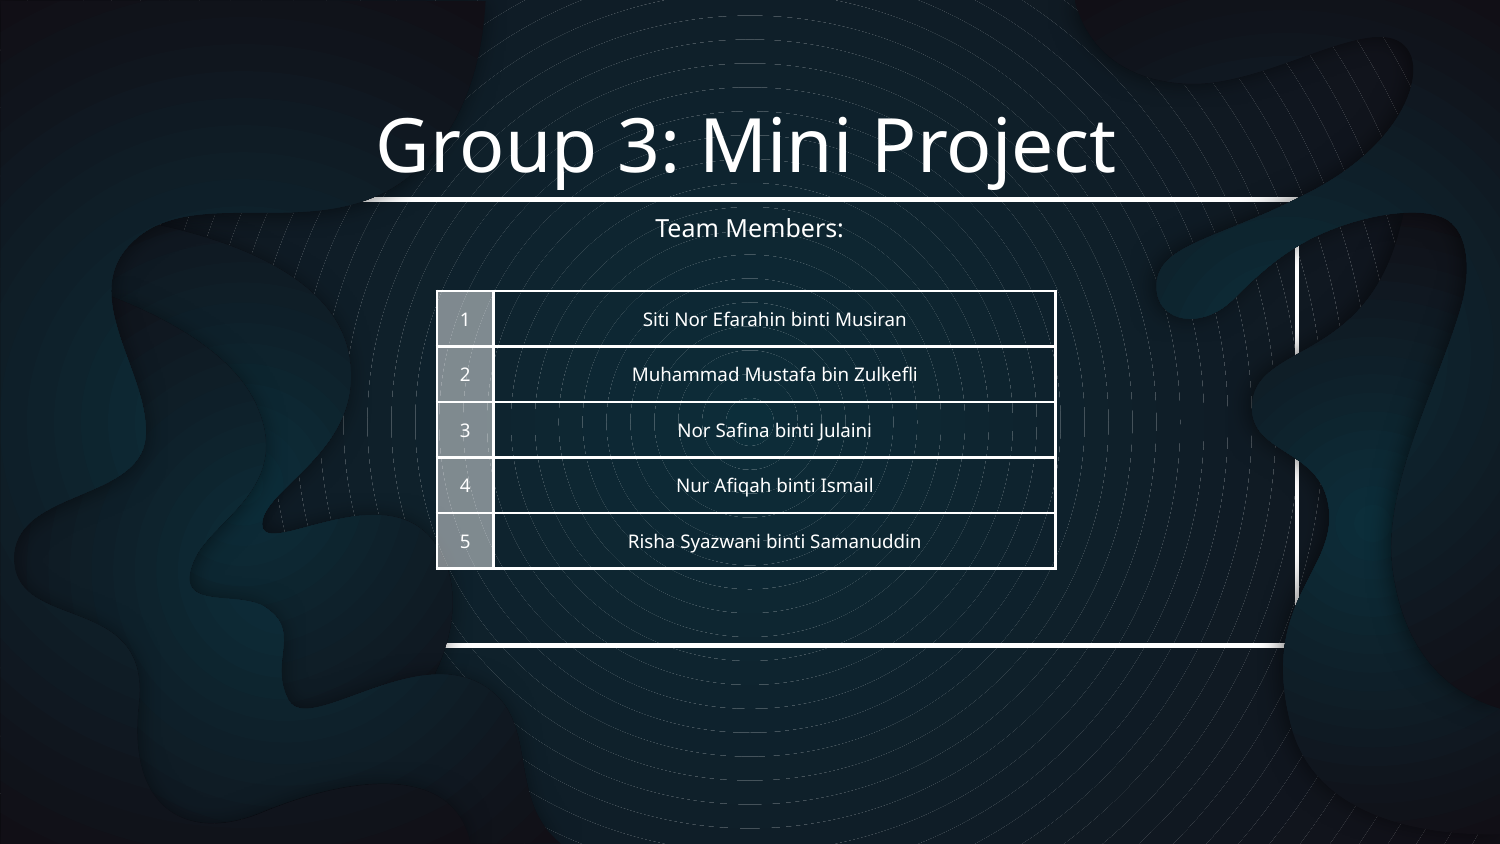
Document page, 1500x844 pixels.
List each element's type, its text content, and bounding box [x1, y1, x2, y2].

table_cell Muhammad Mustafa bin Zulkefli [495, 348, 1054, 401]
table_header 1 [438, 292, 492, 345]
table_cell Nor Safina binti Julaini [495, 403, 1054, 456]
subtitle Team Members: [451, 210, 1049, 275]
table_cell 3 [438, 403, 492, 456]
table_cell 2 [438, 348, 492, 401]
title Group 3: Mini Project [202, 103, 1291, 195]
table_cell Nur Afiqah binti Ismail [495, 459, 1054, 512]
table_header Siti Nor Efarahin binti Musiran [495, 292, 1054, 345]
table_cell Risha Syazwani binti Samanuddin [495, 514, 1054, 567]
table_cell 5 [438, 514, 492, 567]
table_cell 4 [438, 459, 492, 512]
